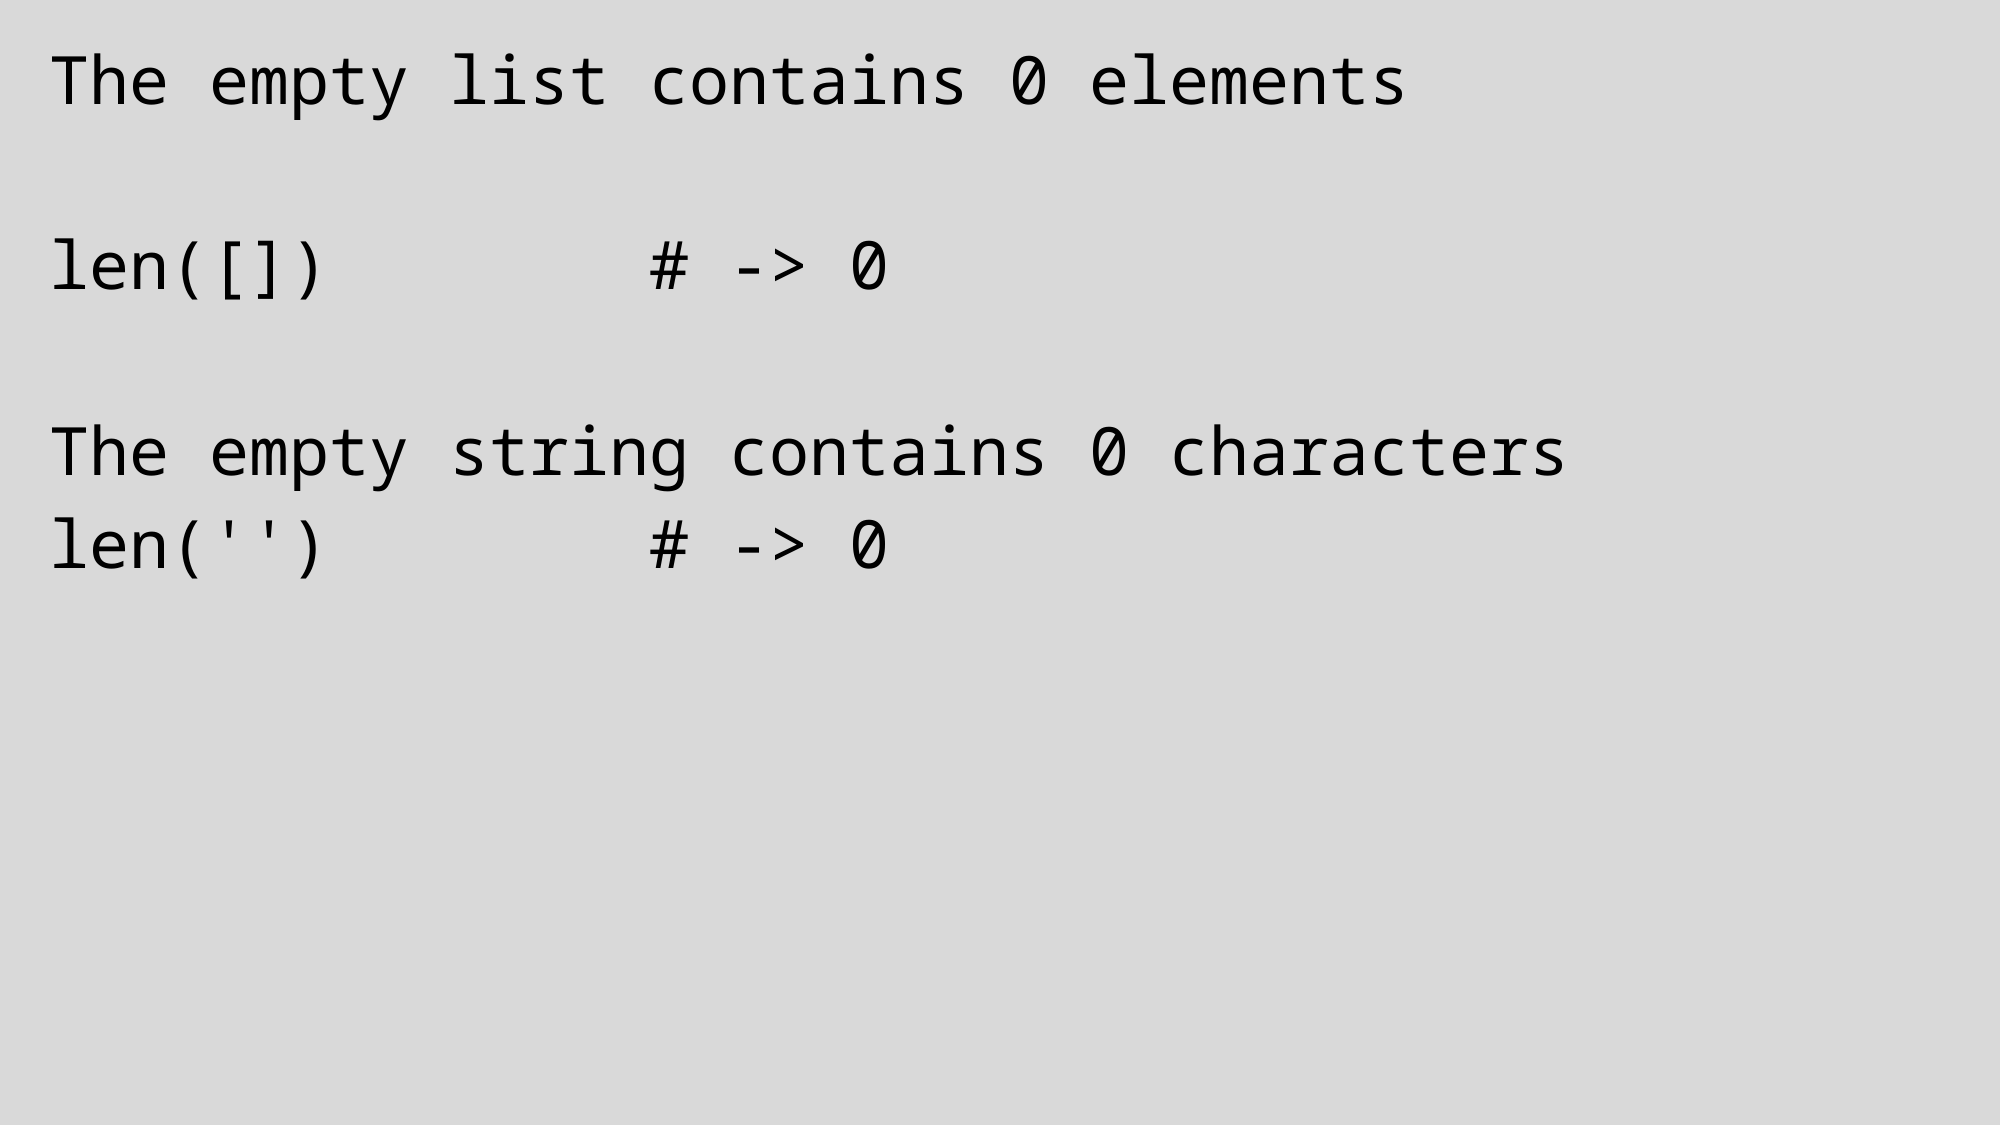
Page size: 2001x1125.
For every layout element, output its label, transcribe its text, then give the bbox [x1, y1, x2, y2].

list The empty list contains 0 elements len([]) # -> 0 The empty string contains 0 characters len('') # -> 0 [34, 39, 1972, 1103]
